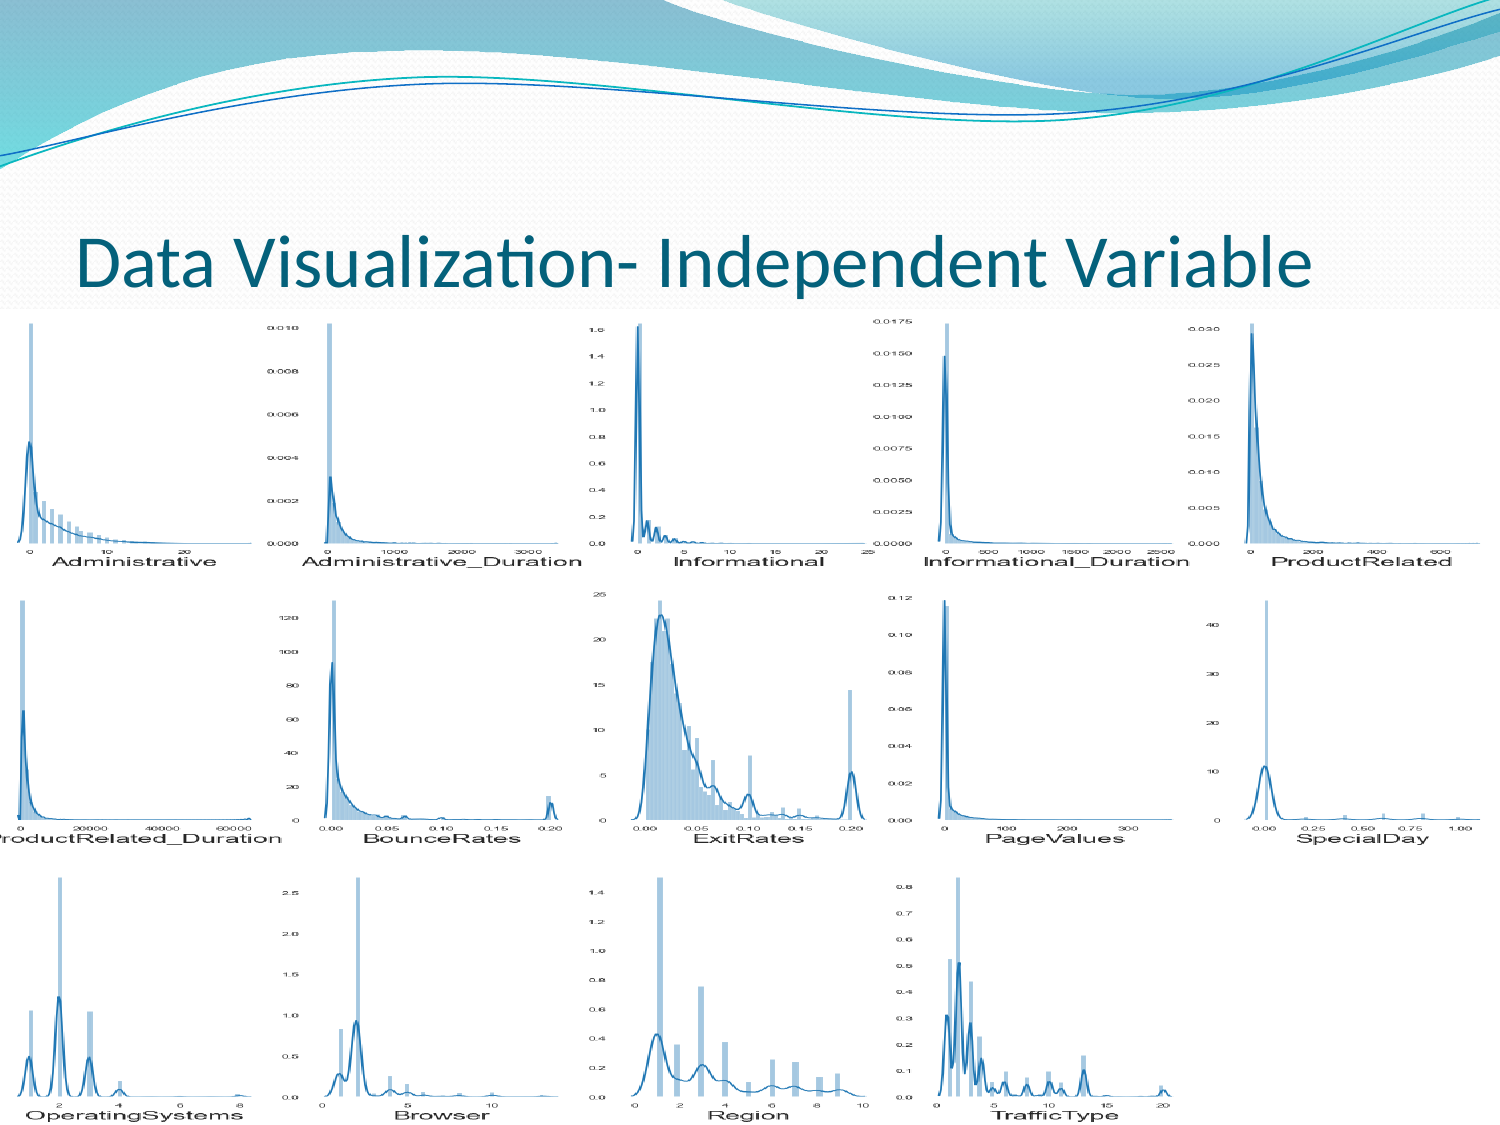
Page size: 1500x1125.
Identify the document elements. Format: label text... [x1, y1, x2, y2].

title Data Visualization- Independent Variable [75, 115, 1425, 303]
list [0, 309, 1500, 1125]
